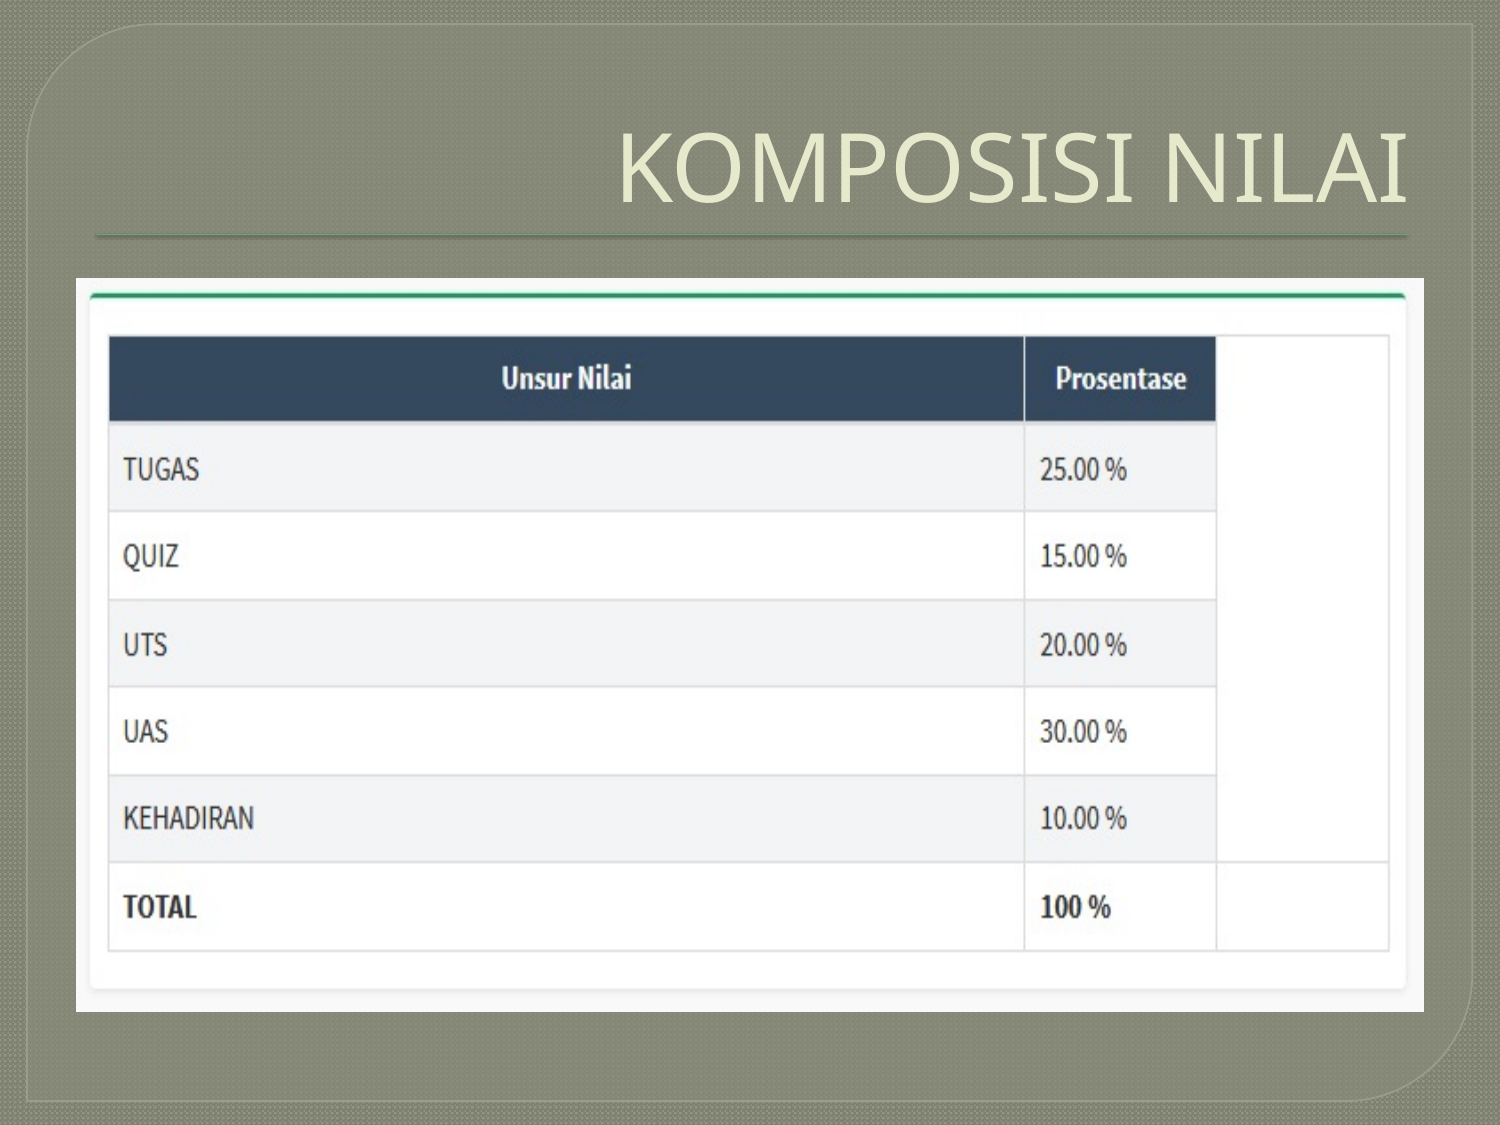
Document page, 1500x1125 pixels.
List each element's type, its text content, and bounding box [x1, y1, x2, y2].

title KOMPOSISI NILAI [75, 41, 1425, 230]
picture [76, 278, 1424, 1012]
